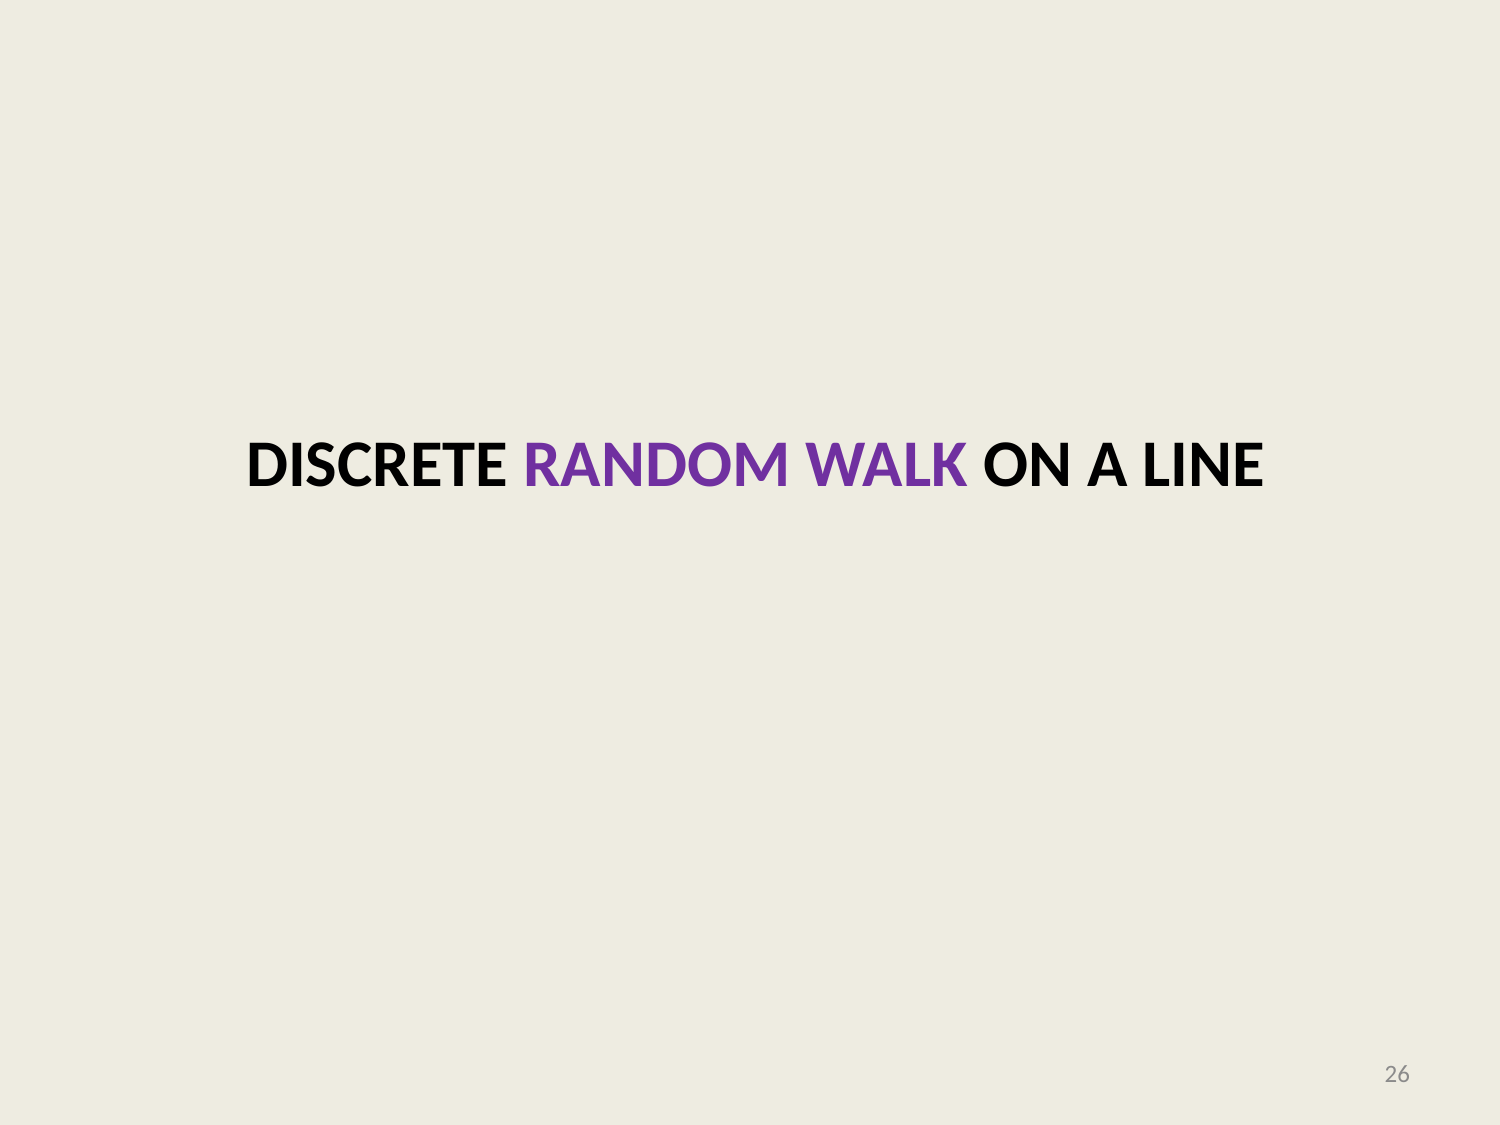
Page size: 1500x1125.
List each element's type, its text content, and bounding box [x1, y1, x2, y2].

slide_number 26 [1074, 1042, 1425, 1103]
title Discrete Random Walk on a LINE [118, 412, 1394, 636]
